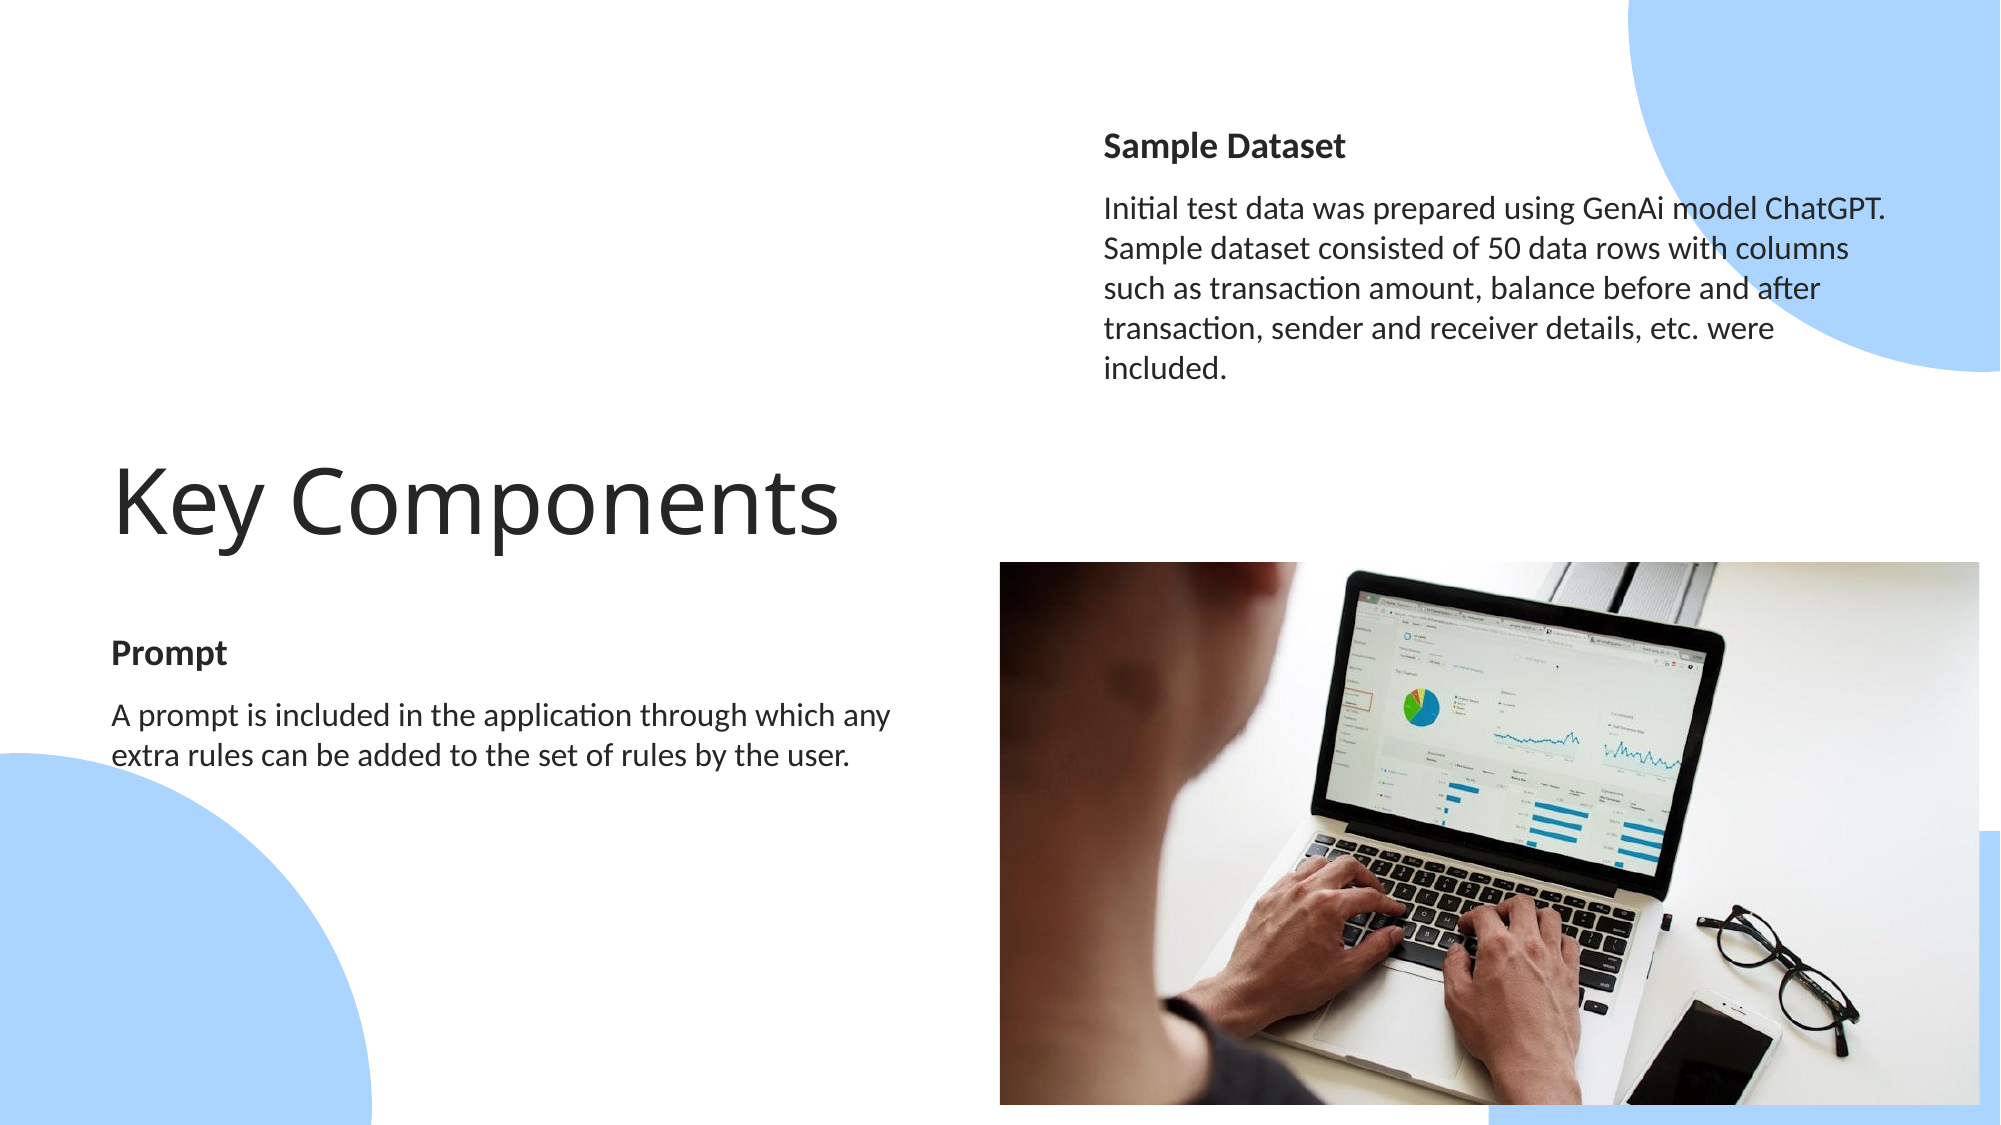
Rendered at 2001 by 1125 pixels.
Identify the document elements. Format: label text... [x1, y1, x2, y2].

list Sample Dataset [1088, 114, 1904, 174]
list A prompt is included in the application through which any extra rules can be added to the set of rules by the user. [96, 685, 912, 980]
title Key Components [96, 95, 1000, 562]
list Initial test data was prepared using GenAi model ChatGPT. Sample dataset consisted of 50 data rows with columns such as transaction amount, balance before and after transaction, sender and receiver details, etc. were included. [1088, 178, 1904, 473]
list Prompt [96, 621, 912, 681]
picture [999, 562, 1980, 1105]
